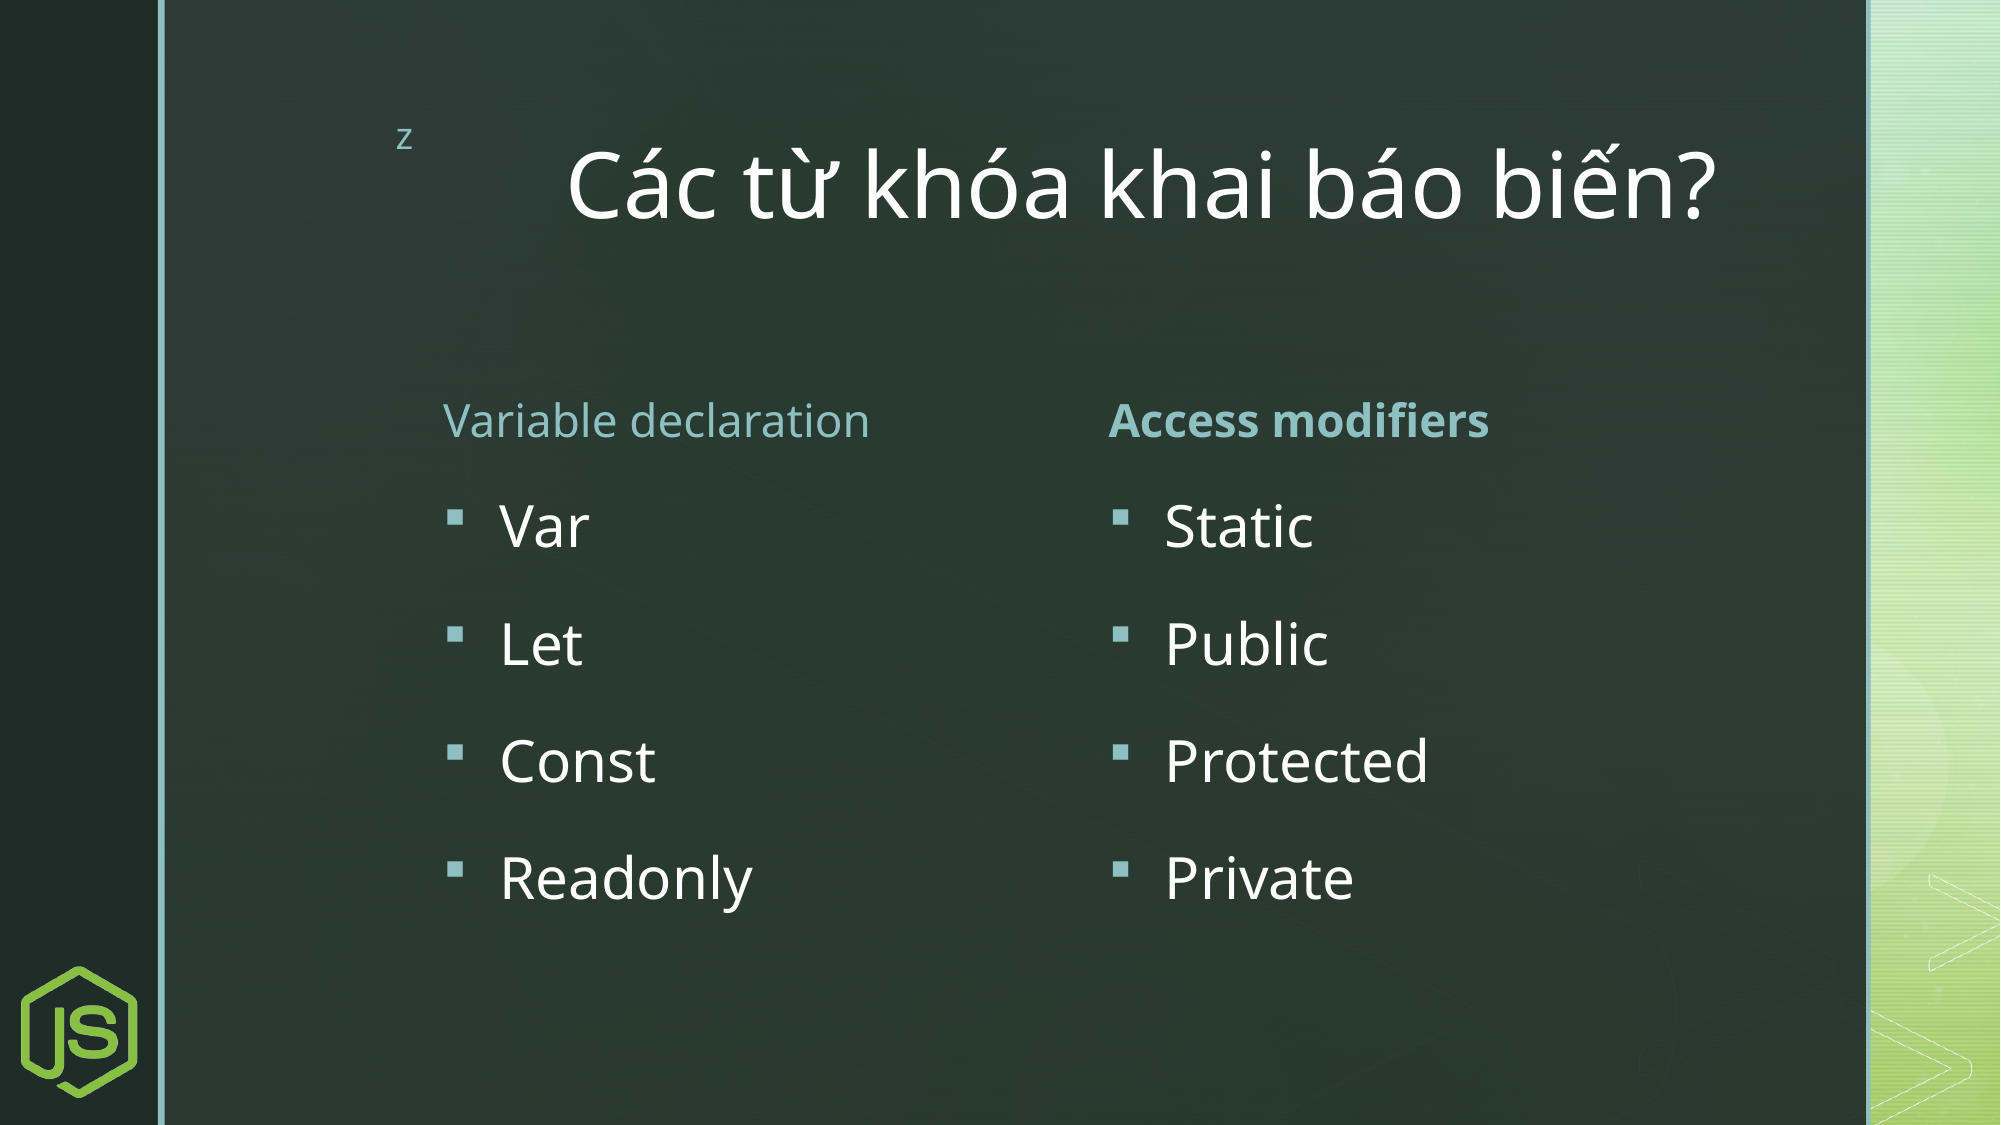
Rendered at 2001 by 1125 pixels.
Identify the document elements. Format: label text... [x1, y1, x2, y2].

list Var Let Const Readonly [428, 467, 1067, 972]
picture [0, 949, 164, 1107]
list Variable declaration [428, 336, 1068, 454]
title Các từ khóa khai báo biến? [428, 132, 1734, 309]
picture [1871, 0, 2001, 1125]
list Access modifiers [1093, 336, 1734, 454]
list Static Public Protected Private [1093, 467, 1734, 972]
